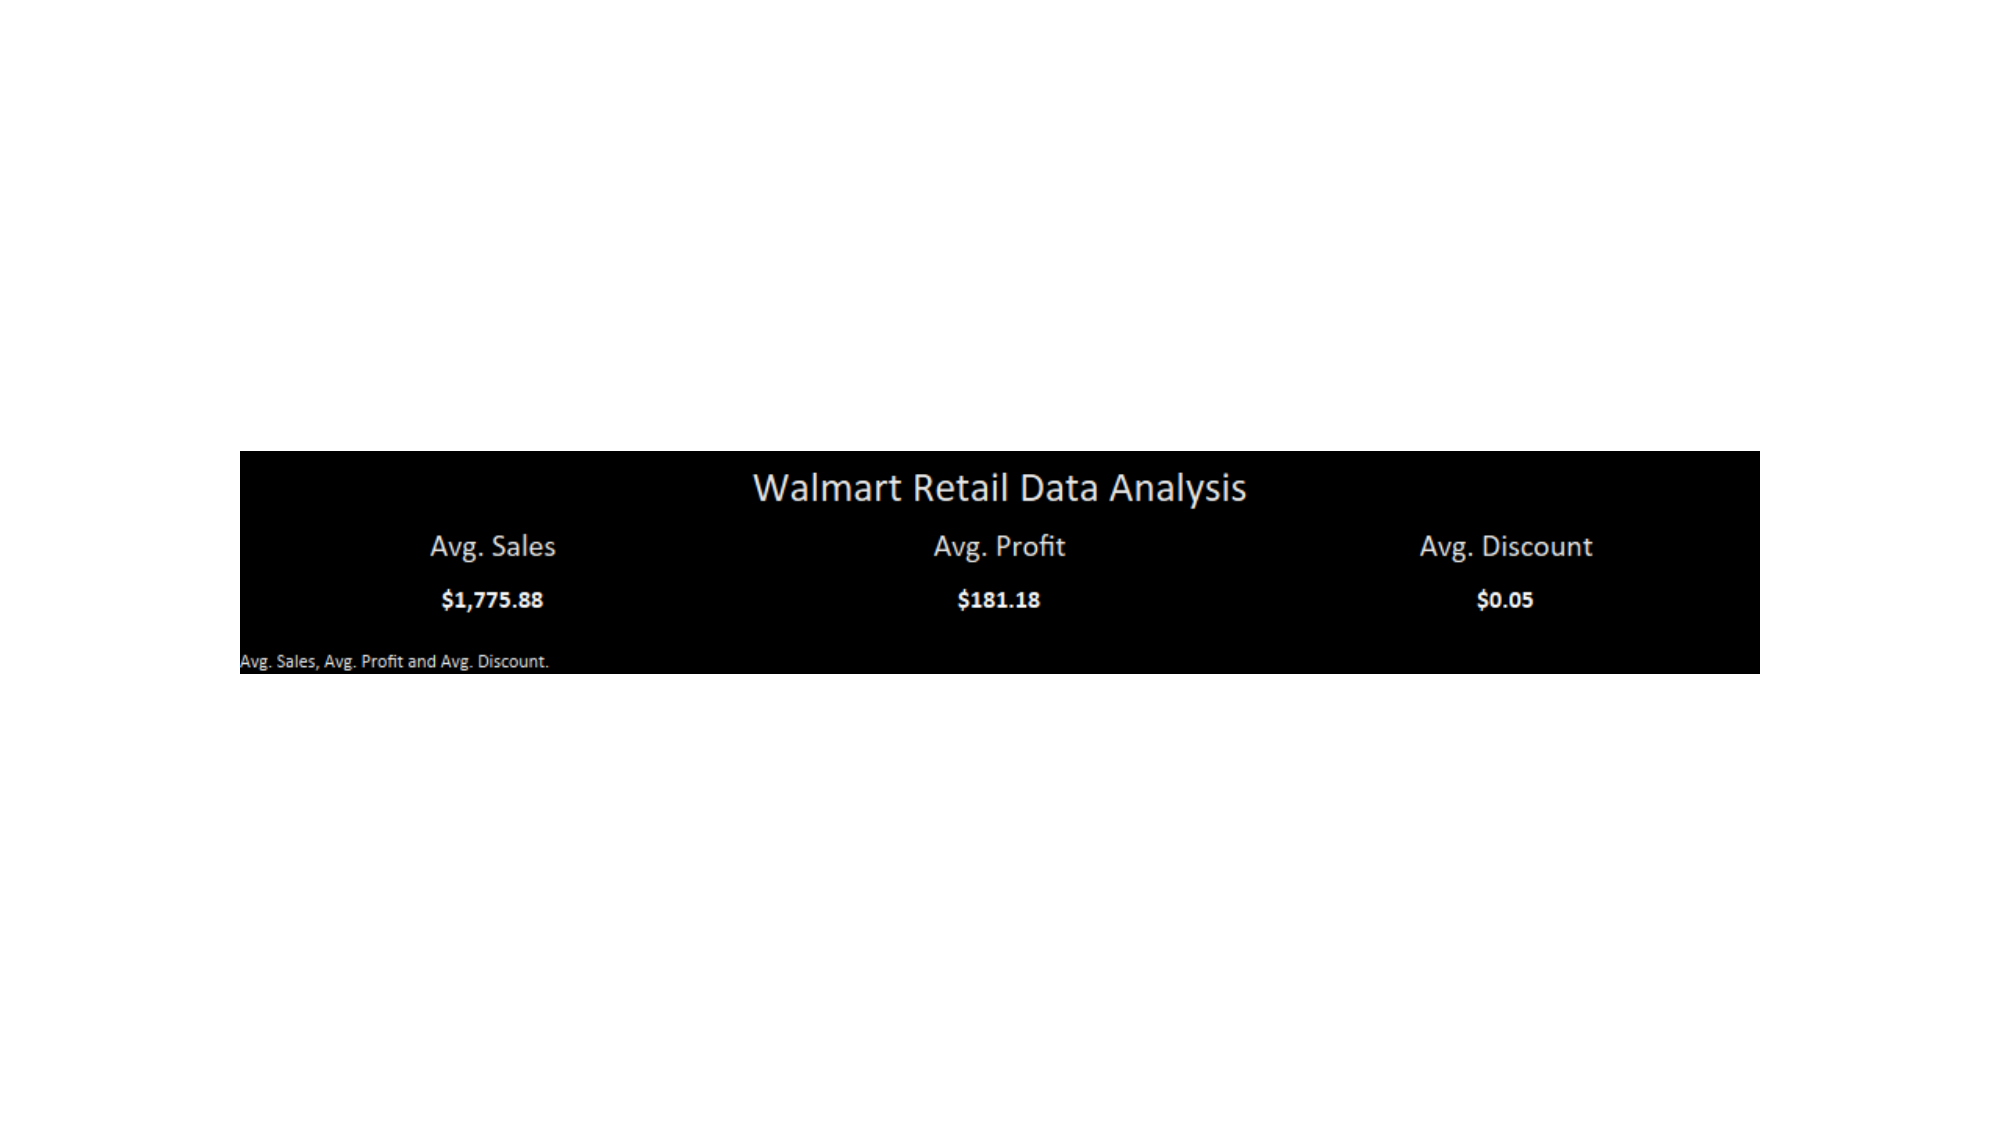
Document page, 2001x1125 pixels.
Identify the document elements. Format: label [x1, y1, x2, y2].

picture [240, 451, 1760, 674]
